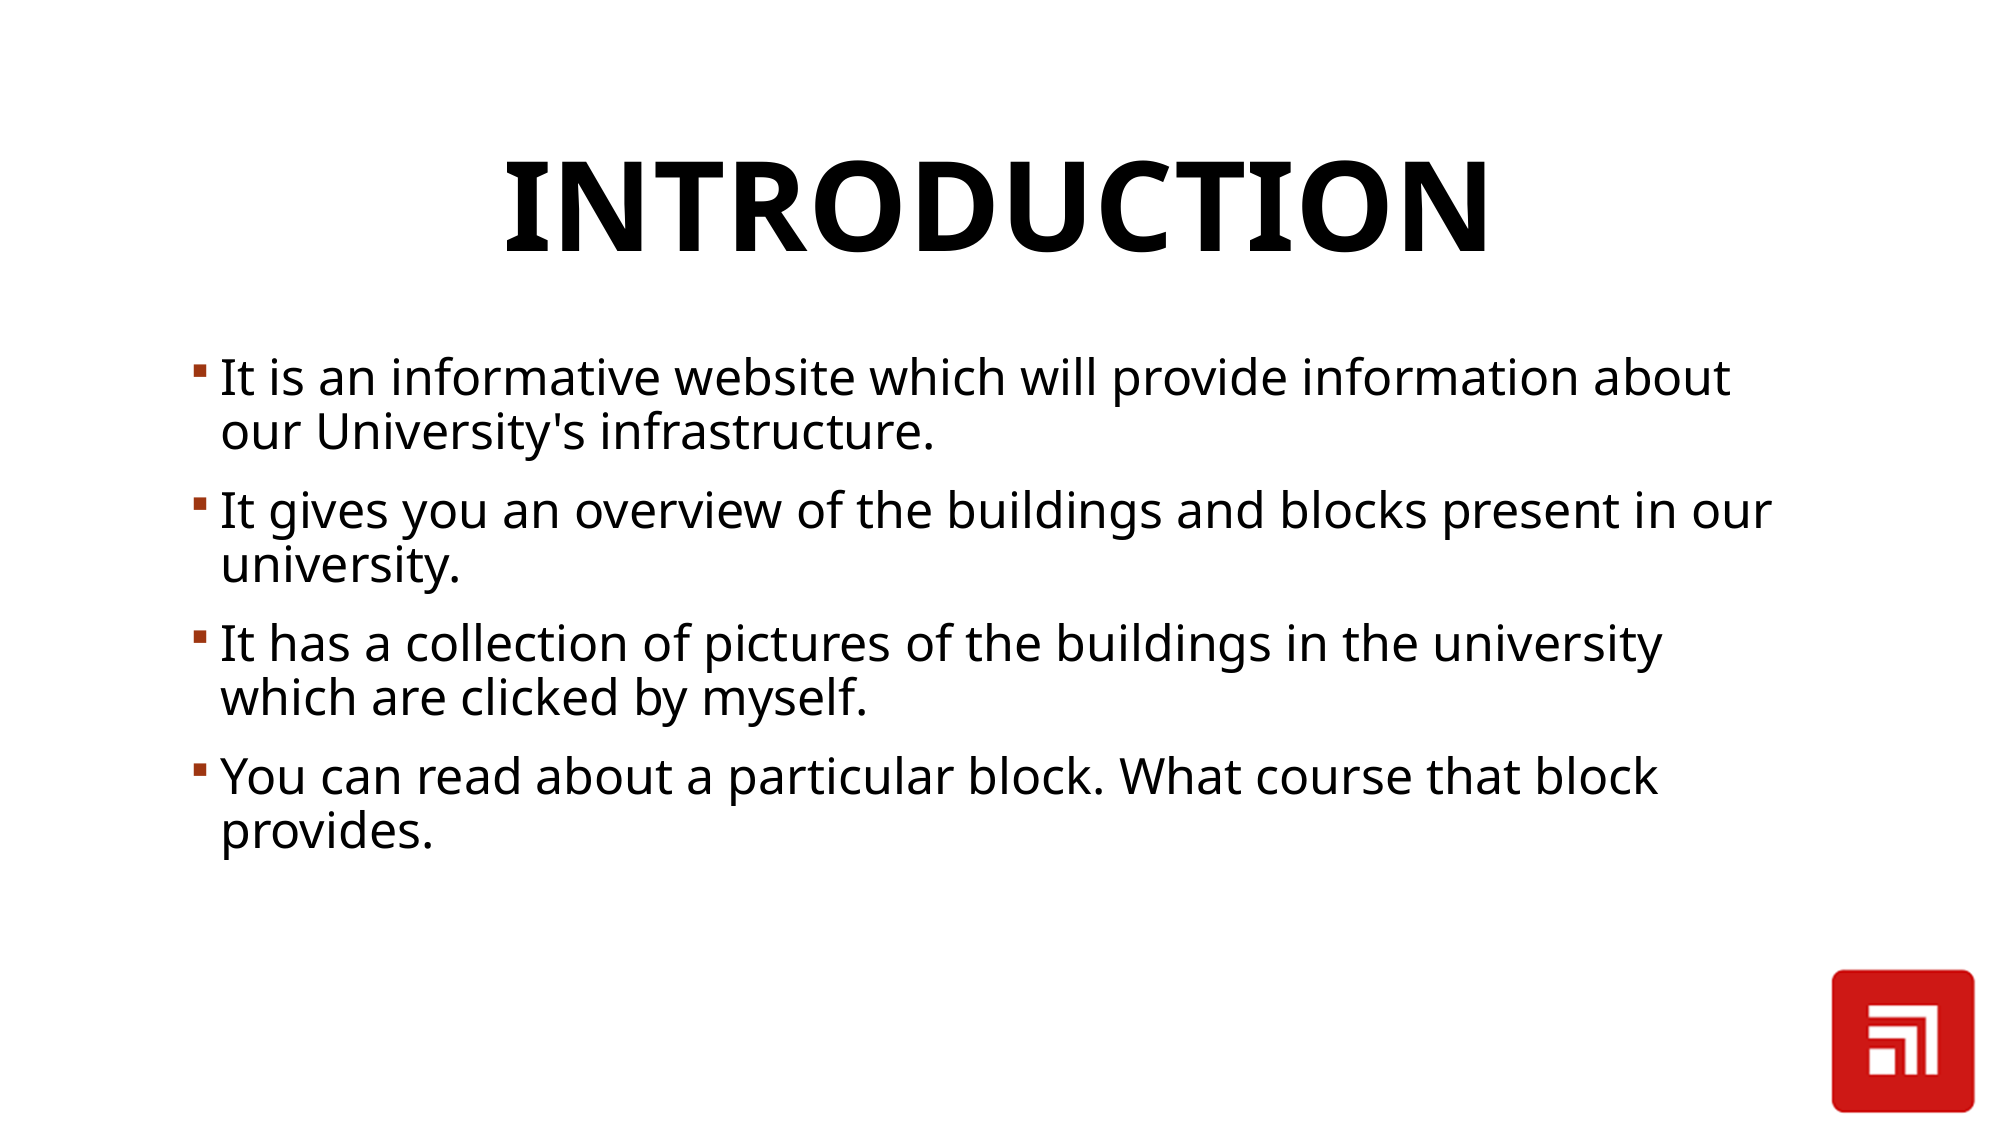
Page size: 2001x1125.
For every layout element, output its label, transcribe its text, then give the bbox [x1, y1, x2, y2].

list It is an informative website which will provide information about our University's infrastructure. It gives you an overview of the buildings and blocks present in our university. It has a collection of pictures of the buildings in the university which are clicked by myself. You can read about a particular block. What course that block provides. [175, 345, 1826, 1010]
title Introduction [175, 79, 1826, 344]
picture [1807, 963, 2000, 1125]
